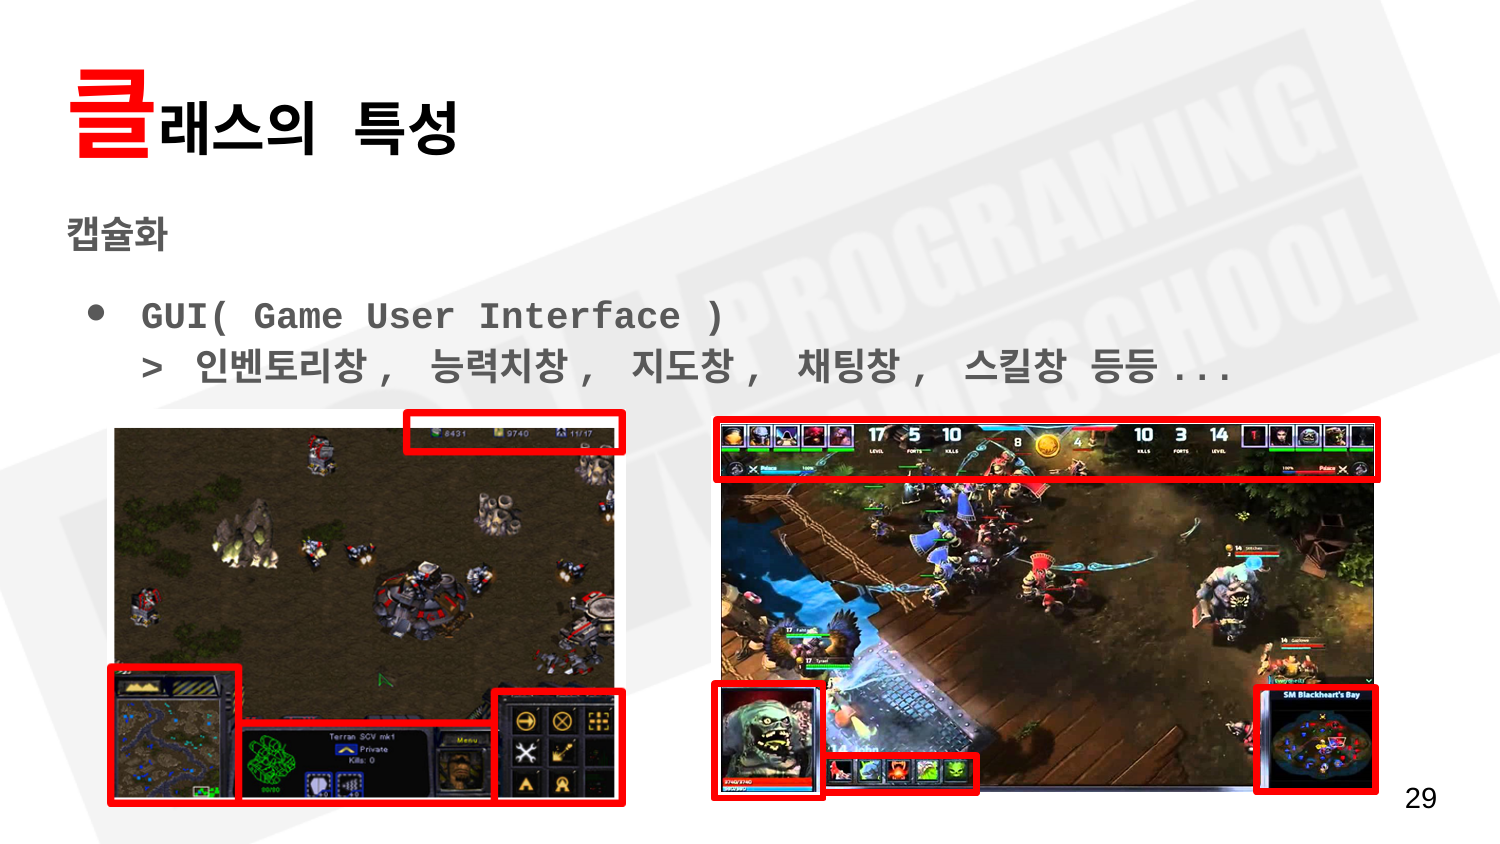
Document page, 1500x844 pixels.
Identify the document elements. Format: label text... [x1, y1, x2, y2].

picture [107, 409, 626, 808]
picture [711, 415, 1381, 801]
slide_number ‹#› [1389, 764, 1480, 830]
list 캡슐화 [51, 189, 1449, 269]
title 클래스의 특성 [51, 35, 1449, 130]
list GUI( Game User Interface ) > 인벤토리창, 능력치창, 지도창, 채팅창, 스킬창 등등... [51, 269, 1449, 750]
